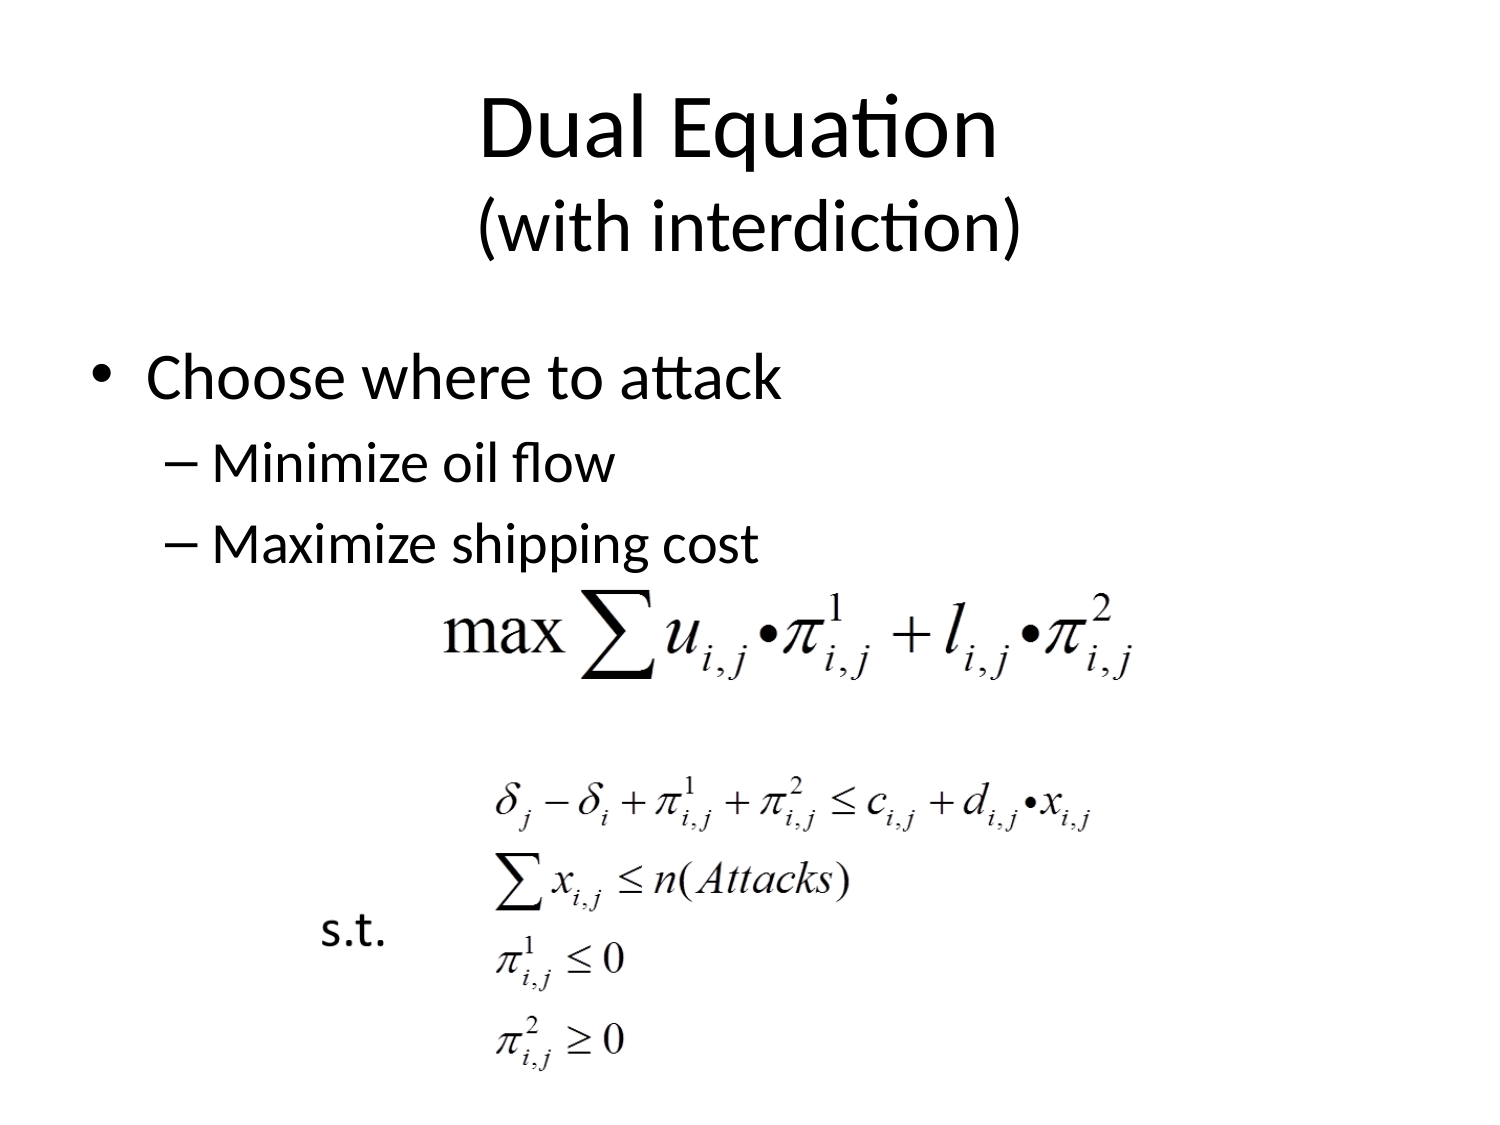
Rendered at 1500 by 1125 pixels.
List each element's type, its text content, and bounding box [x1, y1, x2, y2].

title Dual Equation (with interdiction) [75, 45, 1425, 288]
list Choose where to attack Minimize oil flow Maximize shipping cost [75, 324, 1425, 588]
picture [299, 562, 1201, 1112]
